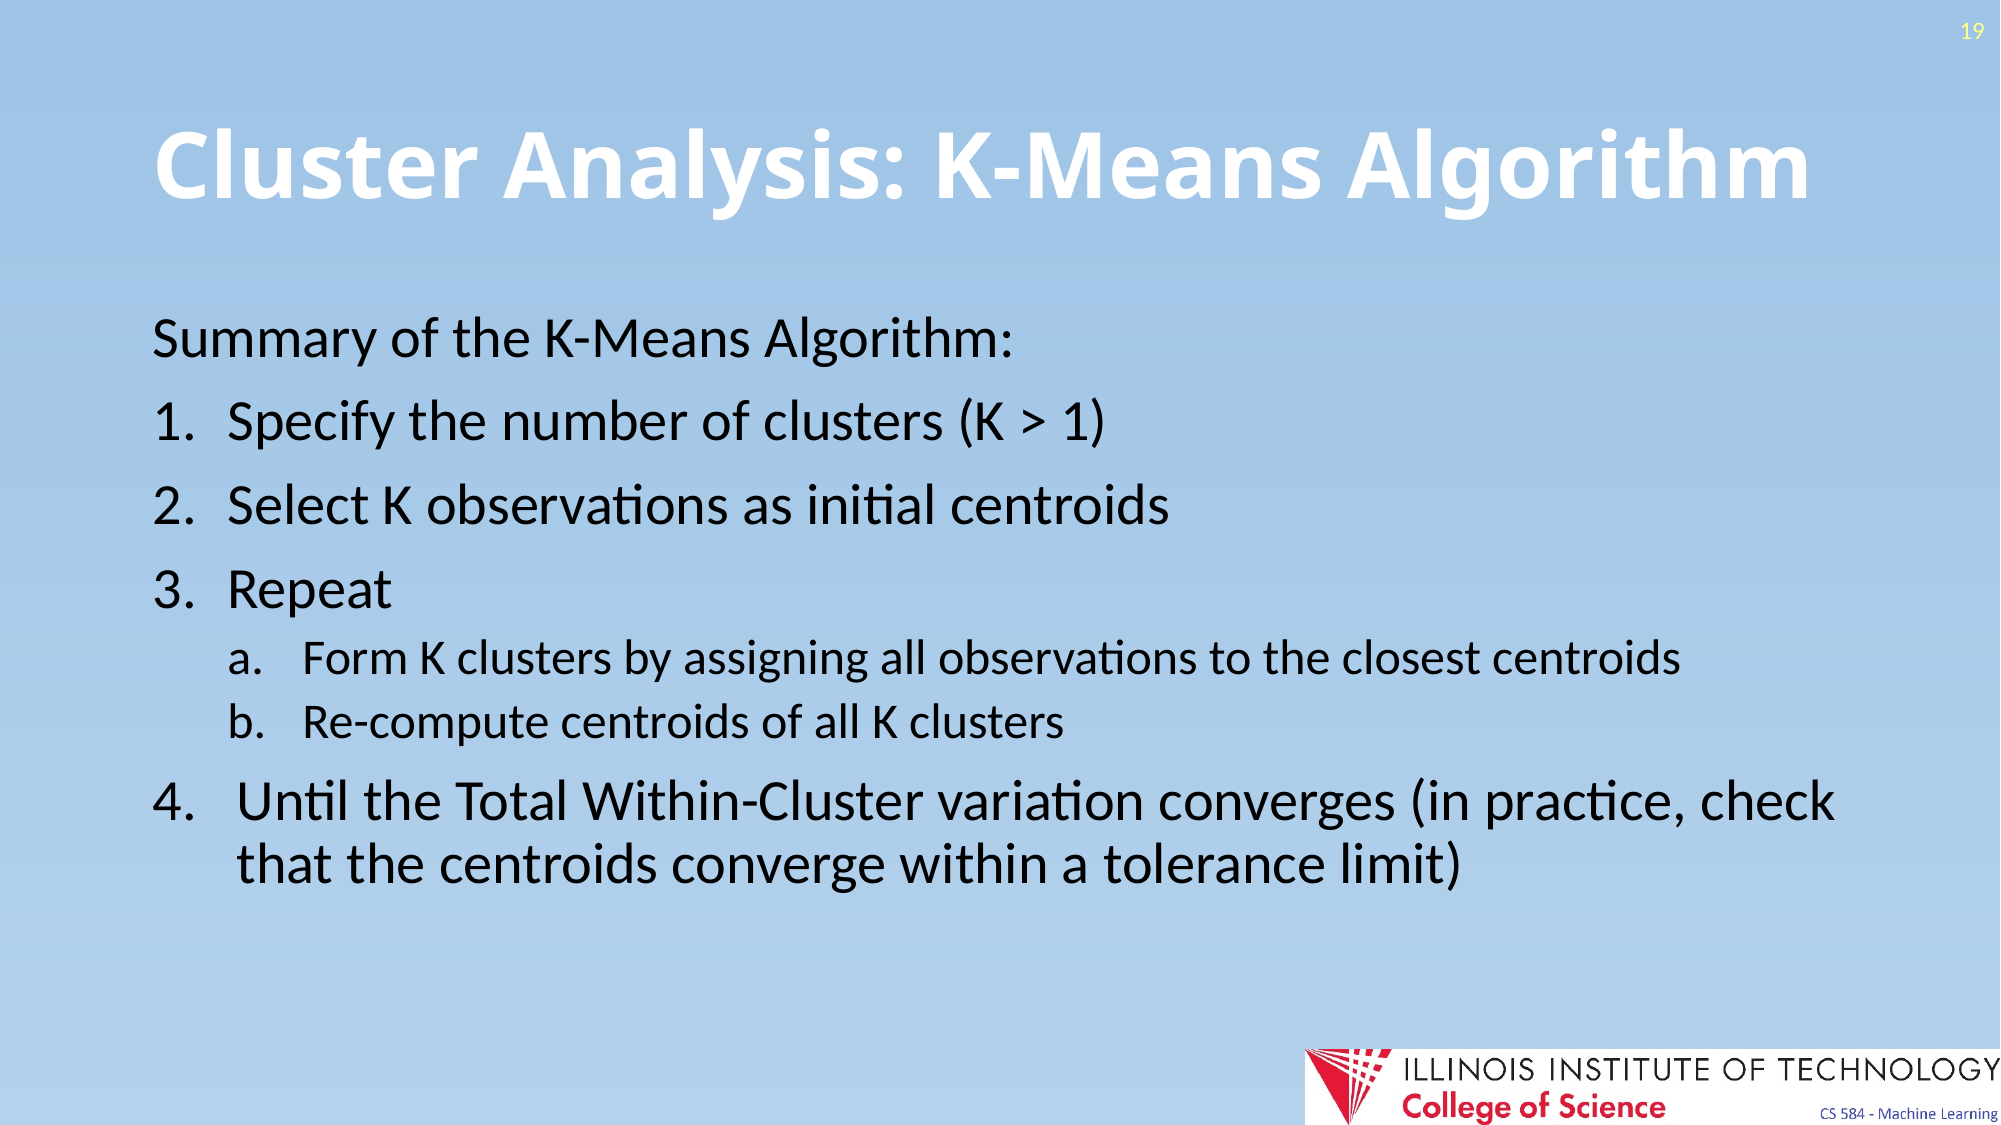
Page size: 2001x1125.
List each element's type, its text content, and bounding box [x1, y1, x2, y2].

slide_number 19 [1550, 0, 2000, 60]
title Cluster Analysis: K-Means Algorithm [137, 59, 1863, 278]
list Summary of the K-Means Algorithm: Specify the number of clusters (K > 1) Select K observations as initial centroids Repeat Form K clusters by assigning all observations to the closest centroids Re-compute centroids of all K clusters Until the Total Within-Cluster variation converges (in practice, check that the centroids converge within a tolerance limit) [137, 299, 1863, 1014]
picture [1305, 1049, 2000, 1125]
